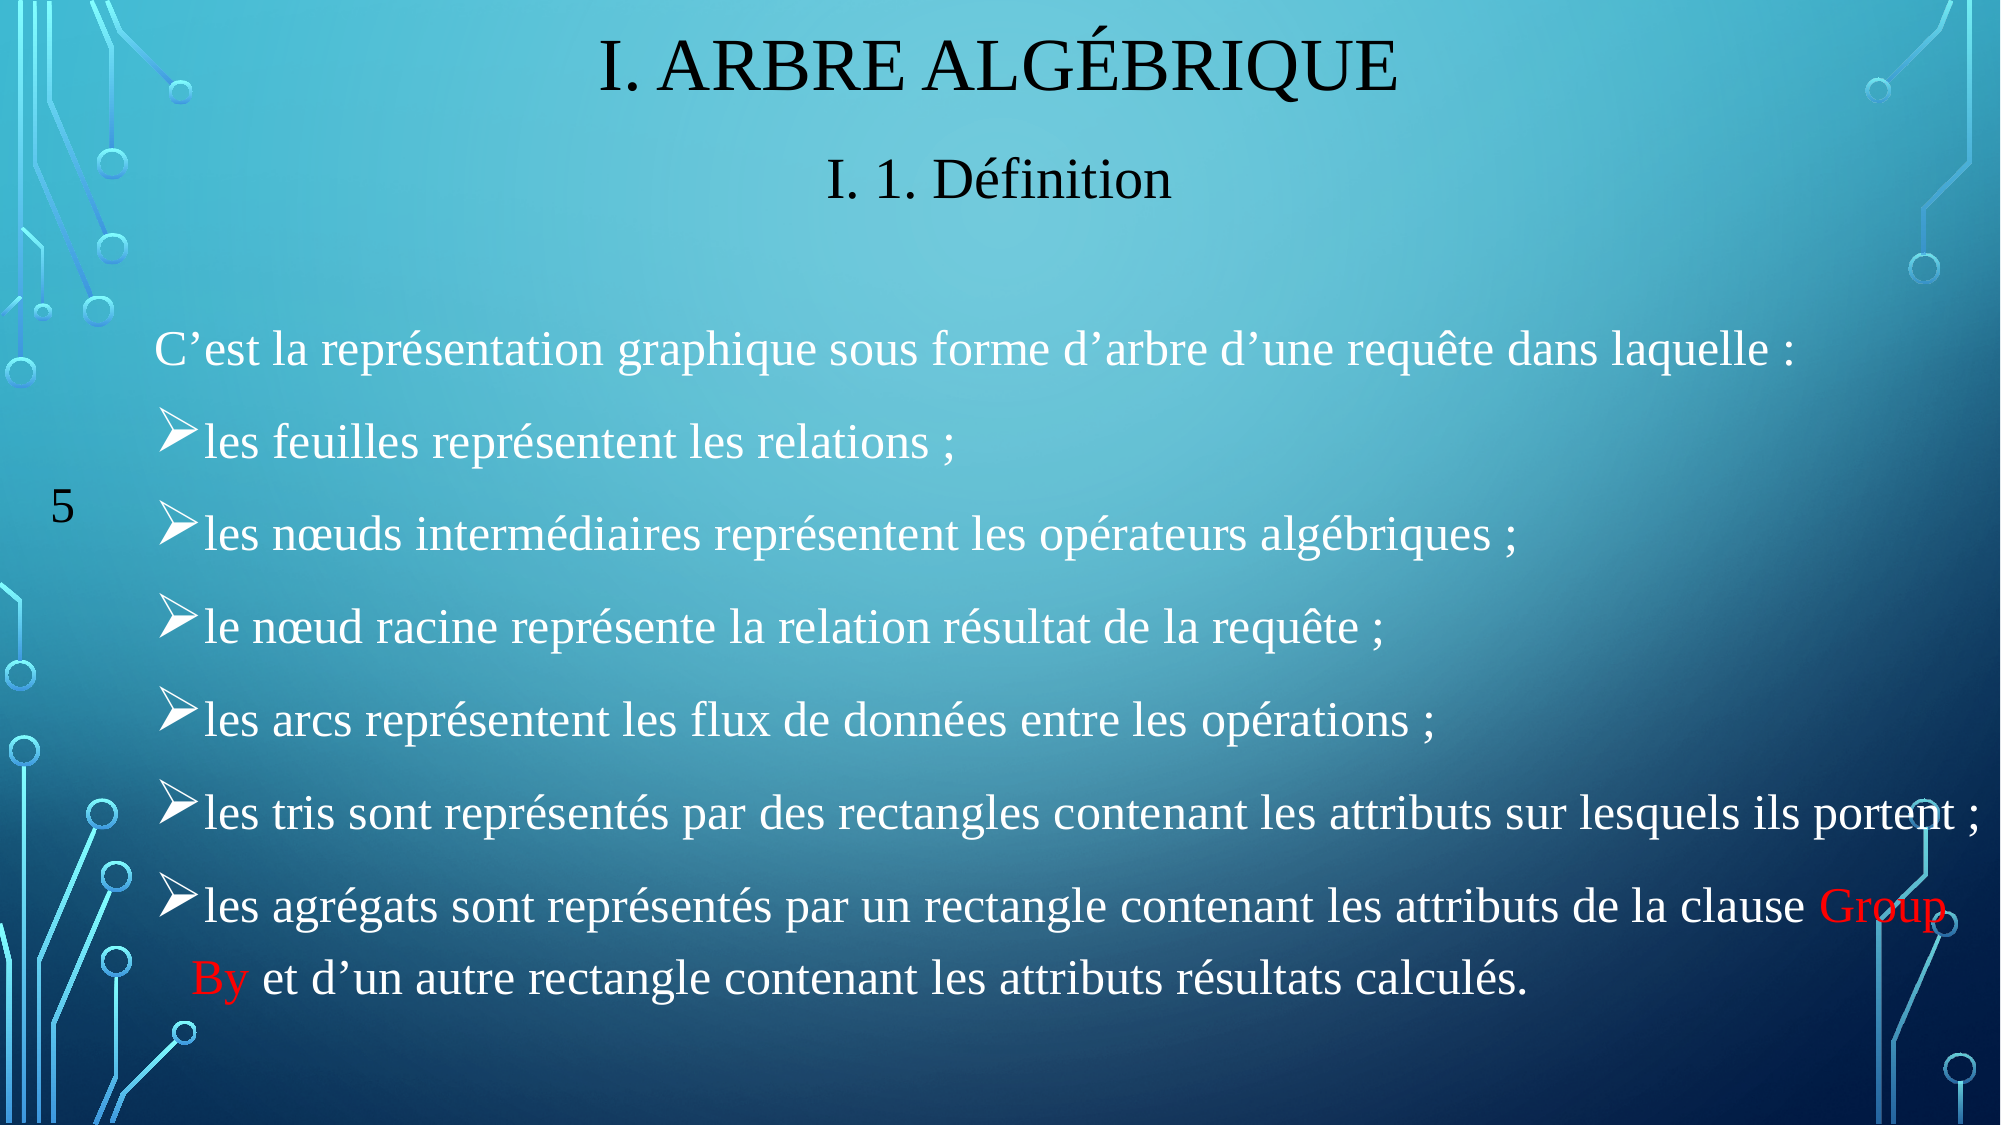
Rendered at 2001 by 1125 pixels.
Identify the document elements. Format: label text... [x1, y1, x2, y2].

text_box I. Arbre Algébrique [187, 0, 1813, 133]
slide_number 5 [0, 472, 127, 533]
list C’est la représentation graphique sous forme d’arbre d’une requête dans laquelle : les feuilles représentent les relations ; les nœuds intermédiaires représentent les opérateurs algébriques ; le nœud racine représente la relation résultat de la requête ; les arcs représentent les flux de données entre les opérations ; les tris sont représentés par des rectangles contenant les attributs sur lesquels ils portent ; les agrégats sont représentés par un rectangle contenant les attributs de la clause Group By et d’un autre rectangle contenant les attributs résultats calculés. [139, 295, 2000, 1125]
text_box I. 1. Définition [811, 133, 1188, 218]
